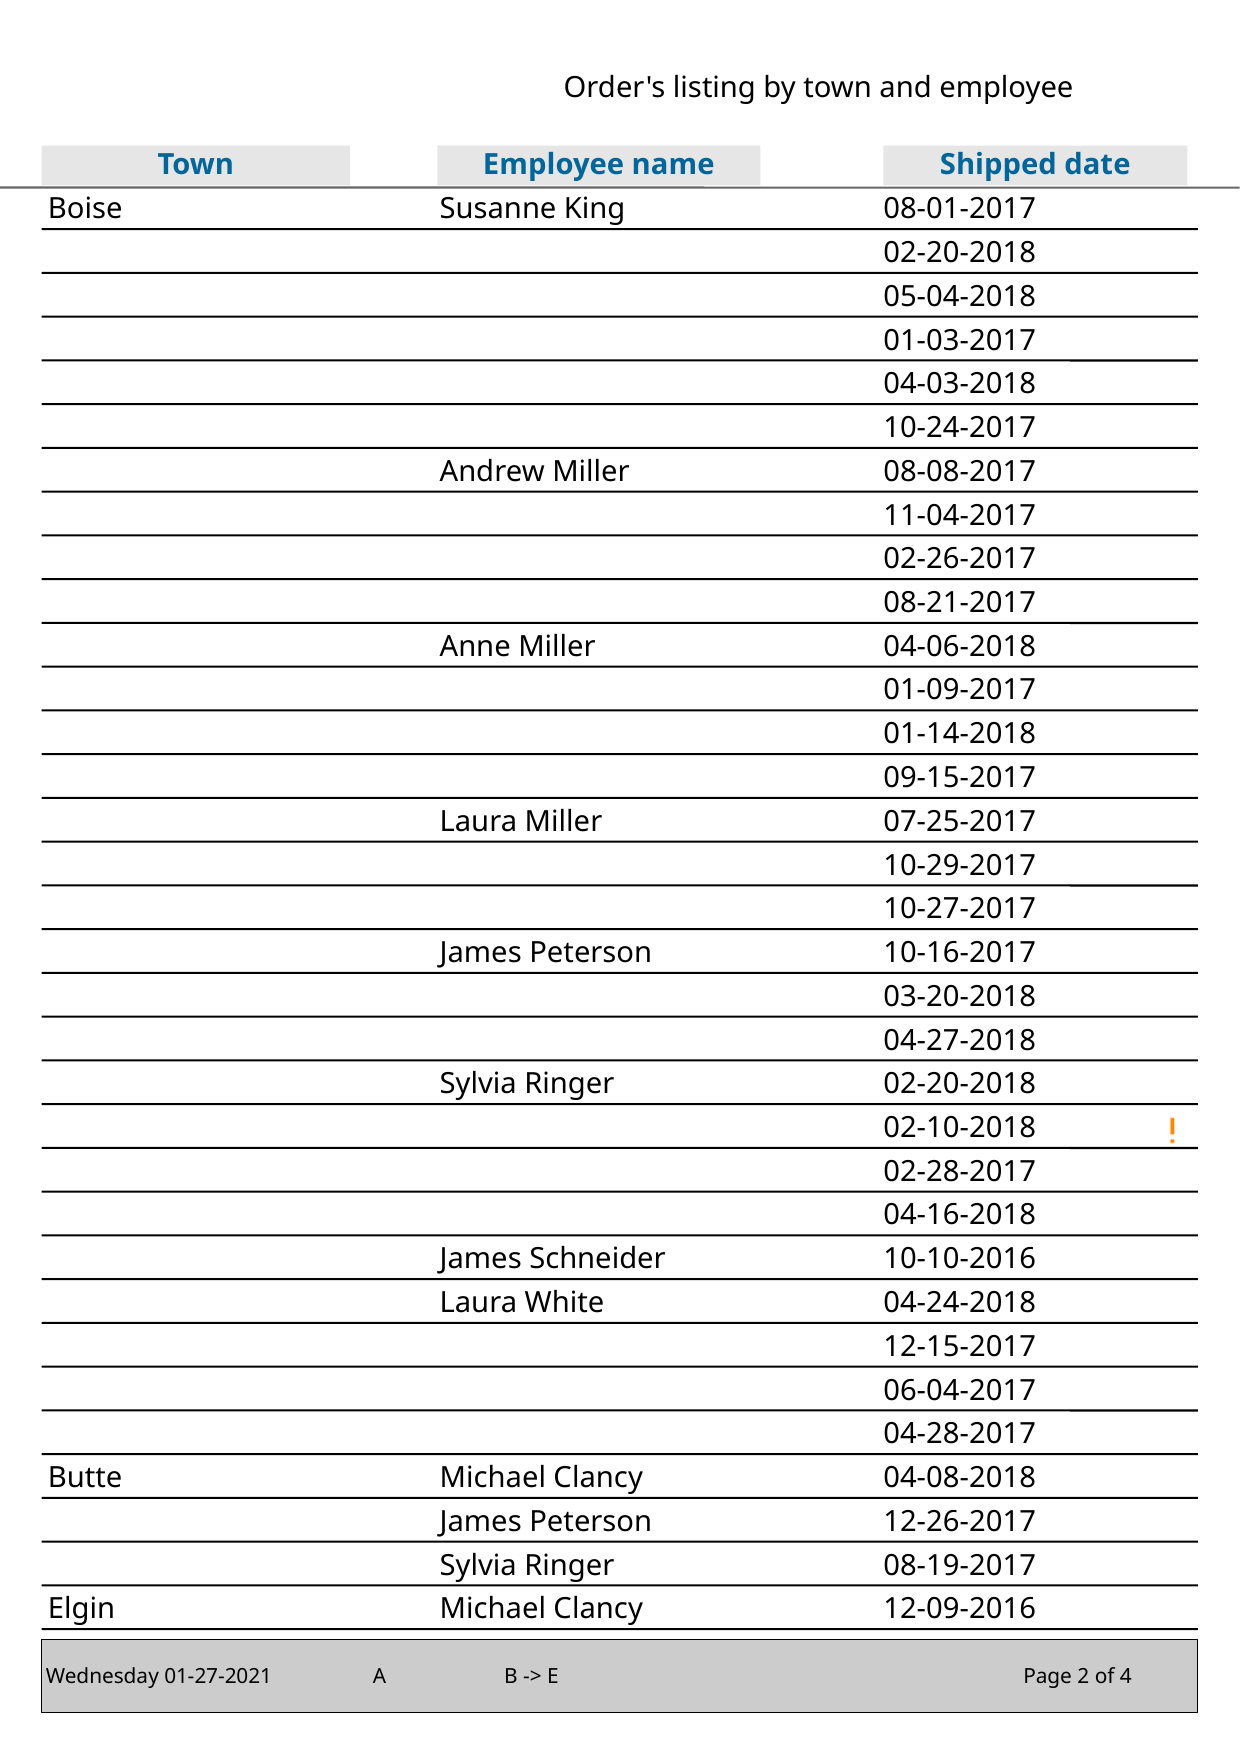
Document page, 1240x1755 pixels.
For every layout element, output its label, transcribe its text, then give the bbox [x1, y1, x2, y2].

text_box 02-10-2018 [883, 1108, 1115, 1150]
text_box B -> E [504, 1662, 736, 1690]
text_box 06-04-2017 [883, 1370, 1115, 1413]
text_box Michael Clancy [439, 1458, 761, 1500]
text_box 02-28-2017 [883, 1152, 1115, 1194]
text_box 12-15-2017 [883, 1327, 1115, 1369]
text_box Order's listing by town and employee [439, 68, 1198, 121]
text_box 09-15-2017 [883, 758, 1115, 800]
text_box Michael Clancy [439, 1589, 761, 1632]
text_box Shipped date [883, 145, 1188, 186]
text_box 12-09-2016 [883, 1589, 1115, 1632]
text_box 04-08-2018 [883, 1458, 1115, 1500]
text_box 04-03-2018 [883, 364, 1115, 407]
text_box 04-24-2018 [883, 1283, 1115, 1325]
text_box Wednesday 01-27-2021 [45, 1662, 350, 1690]
text_box 01-03-2017 [883, 320, 1115, 363]
text_box 04-28-2017 [883, 1414, 1115, 1457]
text_box 02-26-2017 [883, 539, 1115, 582]
text_box Andrew Miller [439, 452, 761, 494]
text_box 10-29-2017 [883, 845, 1115, 888]
text_box [41, 1639, 1198, 1713]
text_box Elgin [47, 1589, 353, 1632]
text_box Laura Miller [439, 802, 761, 844]
text_box Employee name [437, 145, 761, 186]
text_box 11-04-2017 [883, 495, 1115, 538]
text_box 4 [1114, 1662, 1194, 1690]
picture [1166, 1116, 1180, 1146]
text_box 01-14-2018 [883, 714, 1115, 757]
text_box 02-20-2018 [883, 1064, 1115, 1107]
text_box 10-10-2016 [883, 1239, 1115, 1282]
text_box A [372, 1662, 486, 1690]
text_box 02-20-2018 [883, 233, 1115, 275]
text_box 08-19-2017 [883, 1545, 1115, 1588]
text_box Sylvia Ringer [439, 1545, 761, 1588]
text_box Susanne King [439, 189, 761, 232]
text_box James Peterson [439, 1502, 761, 1544]
text_box 10-27-2017 [883, 889, 1115, 932]
text_box 12-26-2017 [883, 1502, 1115, 1544]
text_box 08-01-2017 [883, 189, 1115, 232]
text_box 10-16-2017 [883, 933, 1115, 975]
text_box Anne Miller [439, 627, 761, 669]
text_box 08-21-2017 [883, 583, 1115, 625]
text_box 07-25-2017 [883, 802, 1115, 844]
text_box 10-24-2017 [883, 408, 1115, 450]
text_box 01-09-2017 [883, 670, 1115, 713]
text_box 04-16-2018 [883, 1195, 1115, 1238]
text_box 04-27-2018 [883, 1020, 1115, 1063]
text_box Laura White [439, 1283, 761, 1325]
text_box 03-20-2018 [883, 977, 1115, 1019]
text_box 05-04-2018 [883, 277, 1115, 319]
text_box James Schneider [439, 1239, 761, 1282]
text_box 08-08-2017 [883, 452, 1115, 494]
text_box Page 2 of [760, 1662, 1114, 1690]
text_box Sylvia Ringer [439, 1064, 761, 1107]
text_box Boise [47, 189, 353, 232]
text_box James Peterson [439, 933, 761, 975]
text_box Town [41, 145, 350, 186]
text_box Butte [47, 1458, 353, 1500]
text_box 04-06-2018 [883, 627, 1115, 669]
